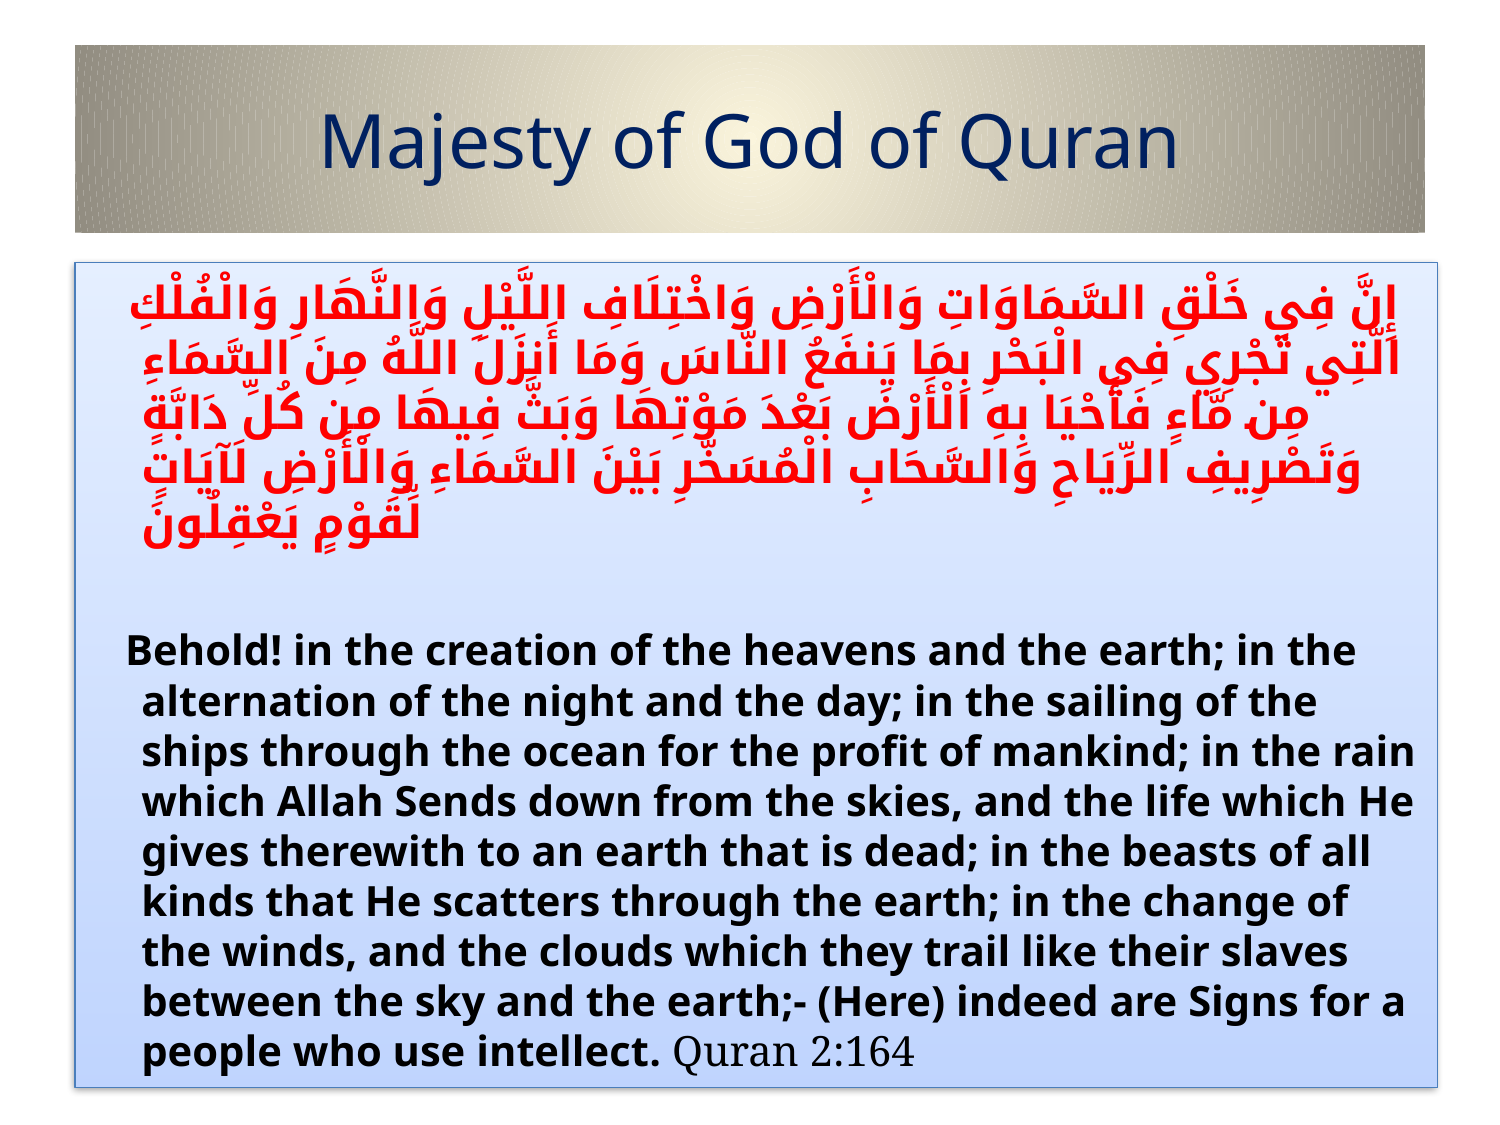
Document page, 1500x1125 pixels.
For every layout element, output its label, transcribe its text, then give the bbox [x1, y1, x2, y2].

title Majesty of God of Quran [75, 45, 1425, 233]
list إِنَّ فِي خَلْقِ السَّمَاوَاتِ وَالْأَرْضِ وَاخْتِلَافِ اللَّيْلِ وَالنَّهَارِ وَالْفُلْكِ الَّتِي تَجْرِي فِي الْبَحْرِ بِمَا يَنفَعُ النَّاسَ وَمَا أَنزَلَ اللَّهُ مِنَ السَّمَاءِ مِن مَّاءٍ فَأَحْيَا بِهِ الْأَرْضَ بَعْدَ مَوْتِهَا وَبَثَّ فِيهَا مِن كُلِّ دَابَّةٍ وَتَصْرِيفِ الرِّيَاحِ وَالسَّحَابِ الْمُسَخَّرِ بَيْنَ السَّمَاءِ وَالْأَرْضِ لَآيَاتٍ لِّقَوْمٍ يَعْقِلُونَ Behold! in the creation of the heavens and the earth; in the alternation of the night and the day; in the sailing of the ships through the ocean for the profit of mankind; in the rain which Allah Sends down from the skies, and the life which He gives therewith to an earth that is dead; in the beasts of all kinds that He scatters through the earth; in the change of the winds, and the clouds which they trail like their slaves between the sky and the earth;- (Here) indeed are Signs for a people who use intellect. Quran 2:164 [74, 262, 1438, 1088]
slide_number 16 [1074, 1042, 1425, 1103]
